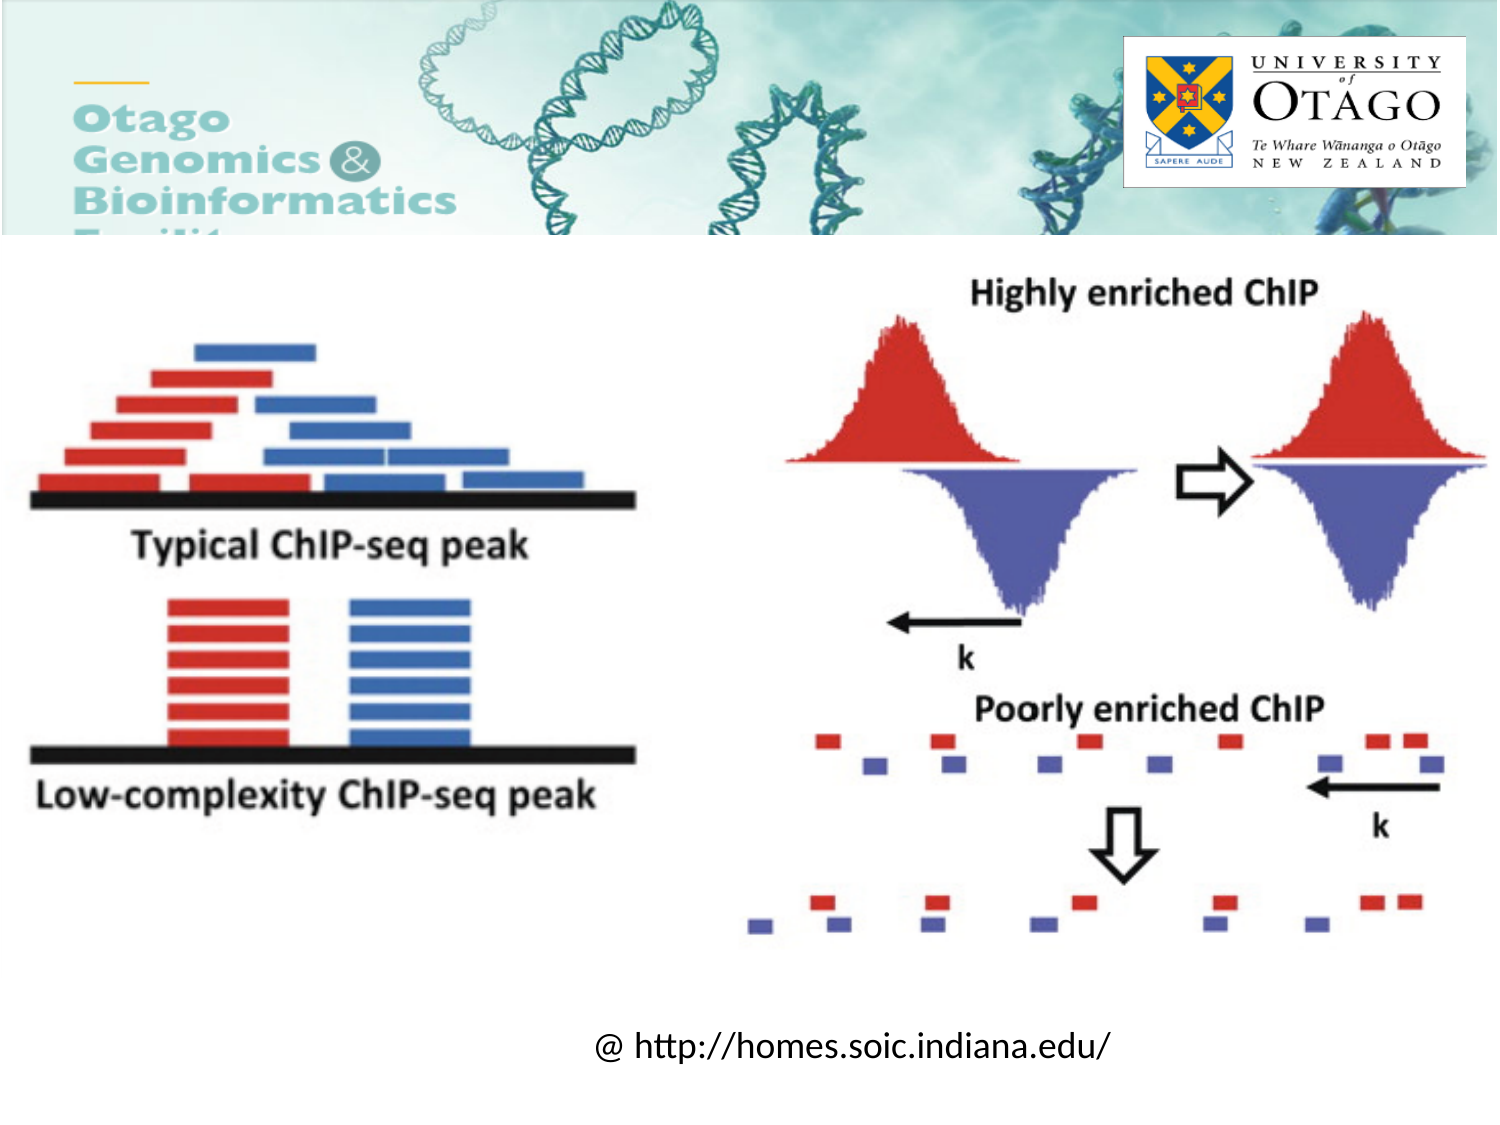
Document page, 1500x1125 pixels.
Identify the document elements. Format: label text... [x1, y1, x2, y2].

text_box @ http://homes.soic.indiana.edu/ [577, 1013, 1287, 1074]
picture [0, 0, 1500, 978]
